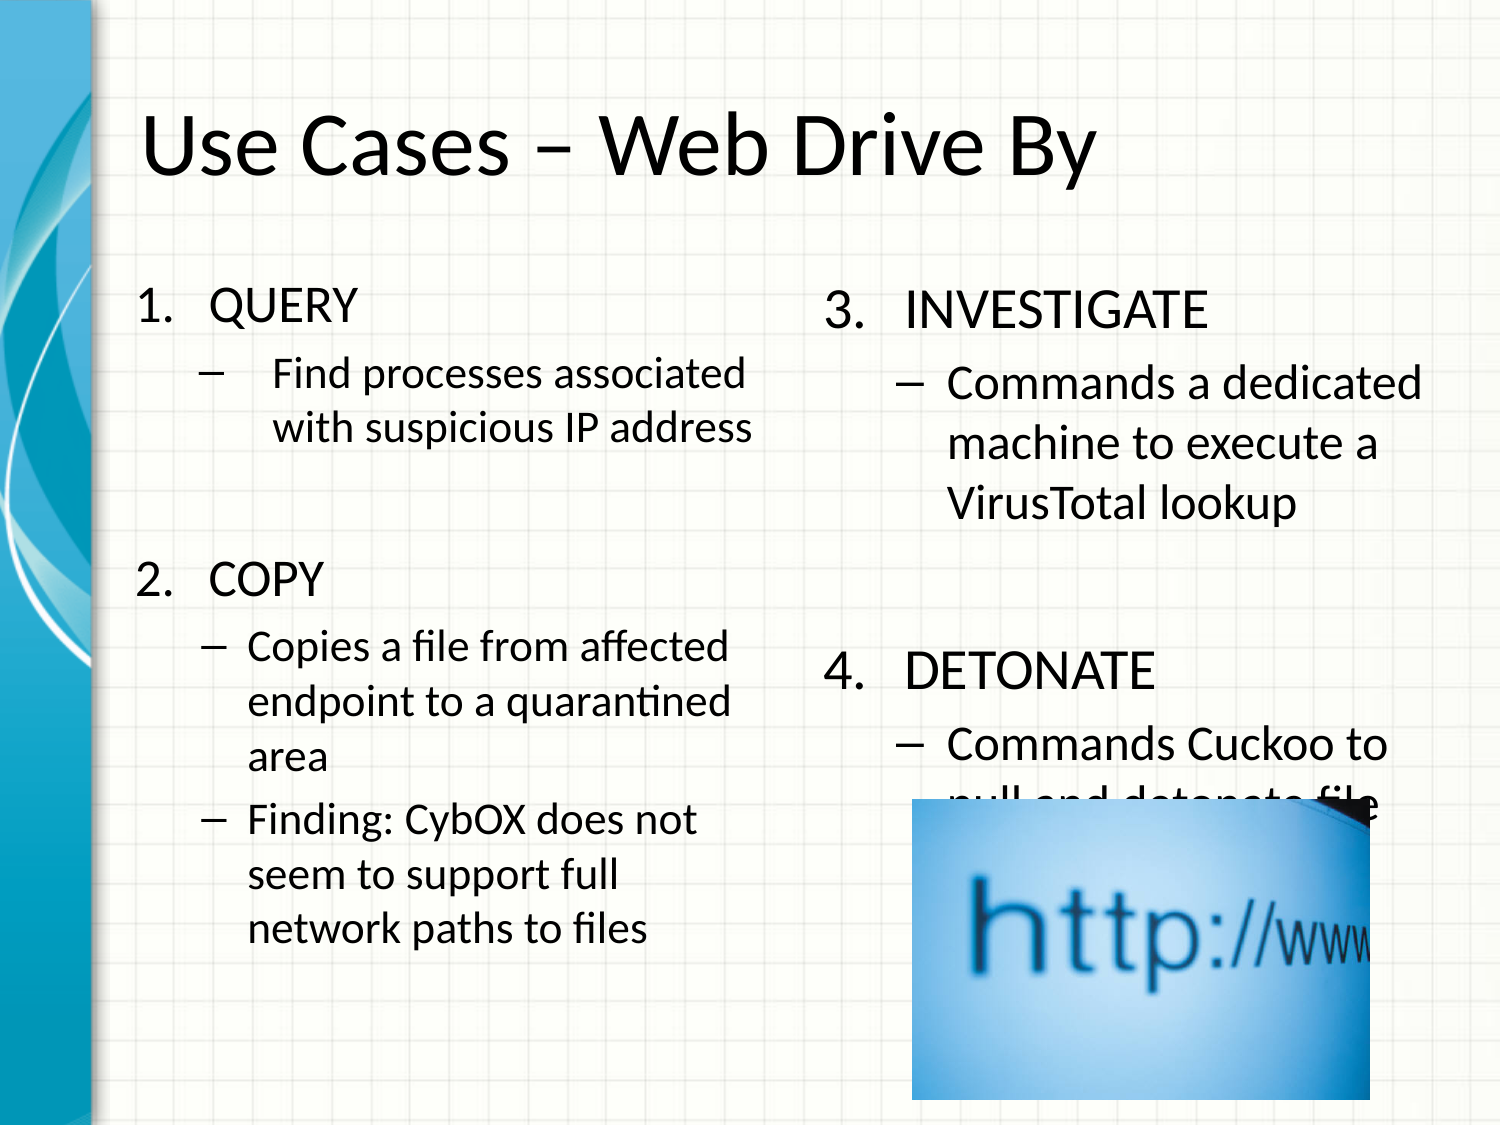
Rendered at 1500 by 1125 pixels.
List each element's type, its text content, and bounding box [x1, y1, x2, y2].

list QUERY Find processes associated with suspicious IP address COPY Copies a file from affected endpoint to a quarantined area Finding: CybOX does not seem to support full network paths to files [112, 262, 775, 1005]
picture [0, 0, 1500, 1125]
list INVESTIGATE Commands a dedicated machine to execute a VirusTotal lookup DETONATE Commands Cuckoo to pull and detonate file [800, 262, 1463, 1005]
title Use Cases – Web Drive By [125, 45, 1450, 233]
